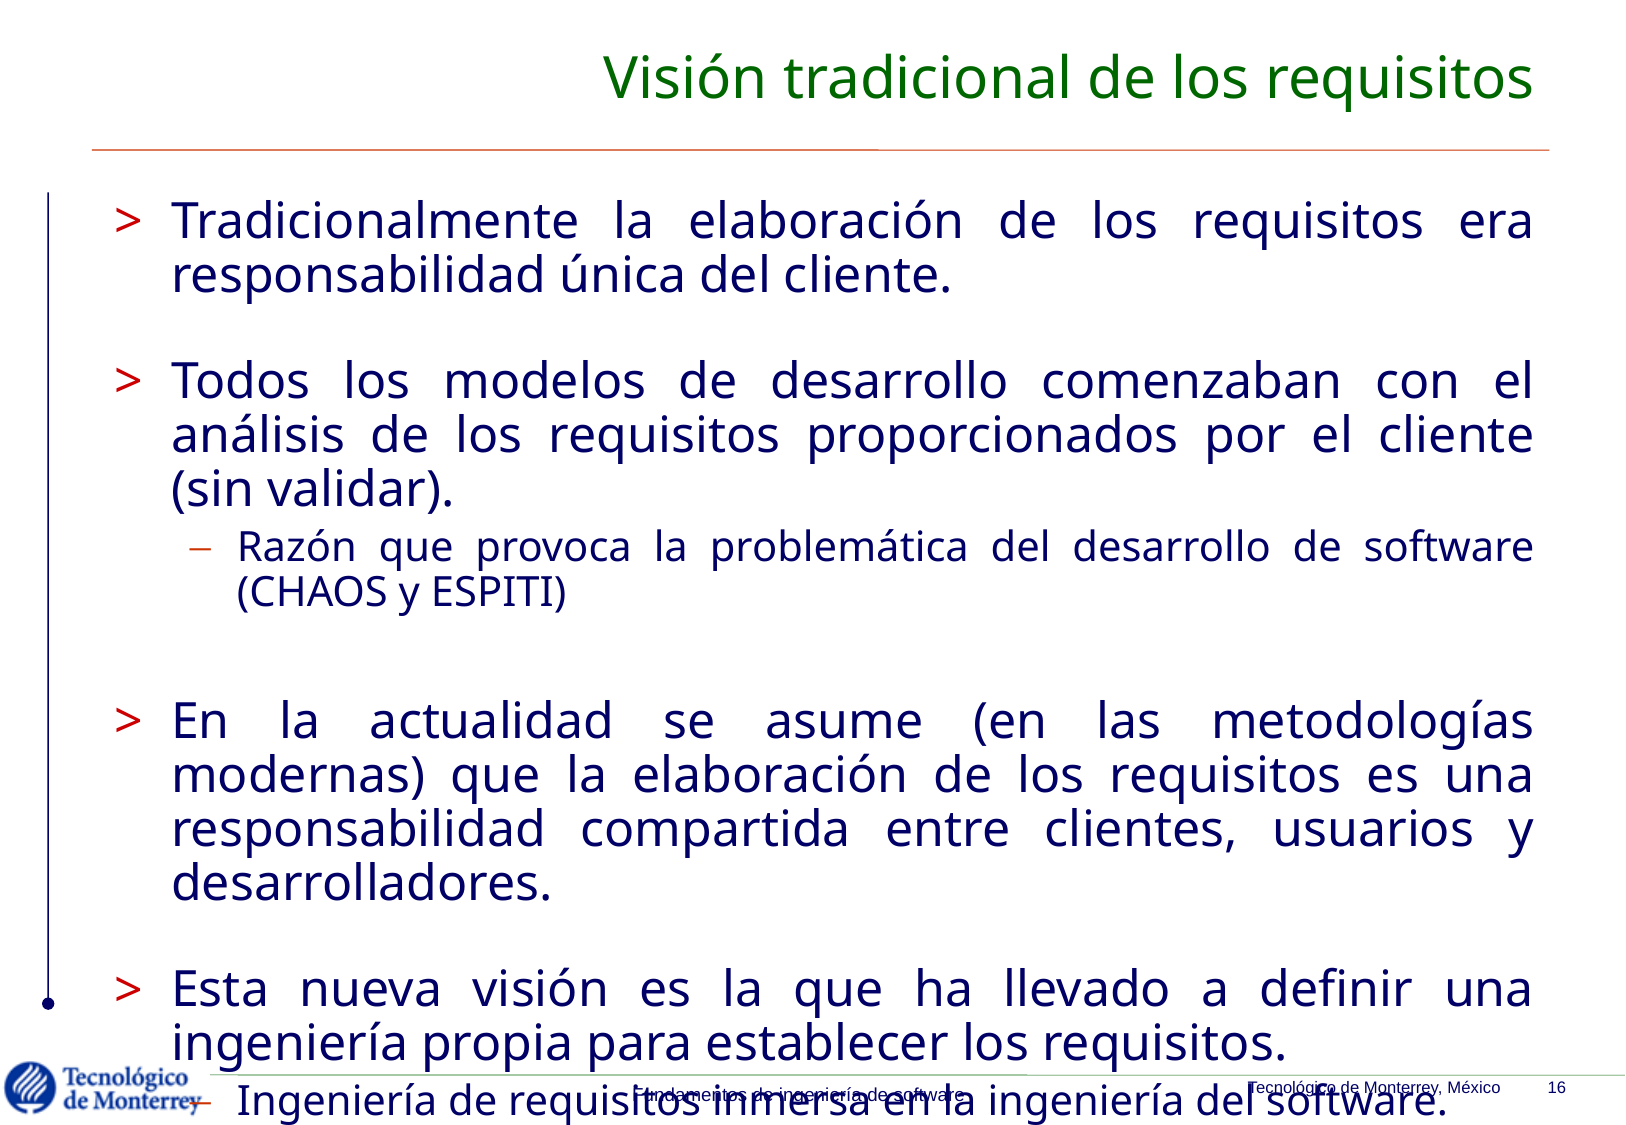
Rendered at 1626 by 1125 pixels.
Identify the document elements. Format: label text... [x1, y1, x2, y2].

list Tradicionalmente la elaboración de los requisitos era responsabilidad única del cliente. Todos los modelos de desarrollo comenzaban con el análisis de los requisitos proporcionados por el cliente (sin validar). Razón que provoca la problemática del desarrollo de software (CHAOS y ESPITI) En la actualidad se asume (en las metodologías modernas) que la elaboración de los requisitos es una responsabilidad compartida entre clientes, usuarios y desarrolladores. Esta nueva visión es la que ha llevado a definir una ingeniería propia para establecer los requisitos. Ingeniería de requisitos inmersa en la ingeniería del software. [99, 187, 1550, 1050]
title Visión tradicional de los requisitos [99, 12, 1550, 138]
picture [0, 1060, 210, 1123]
